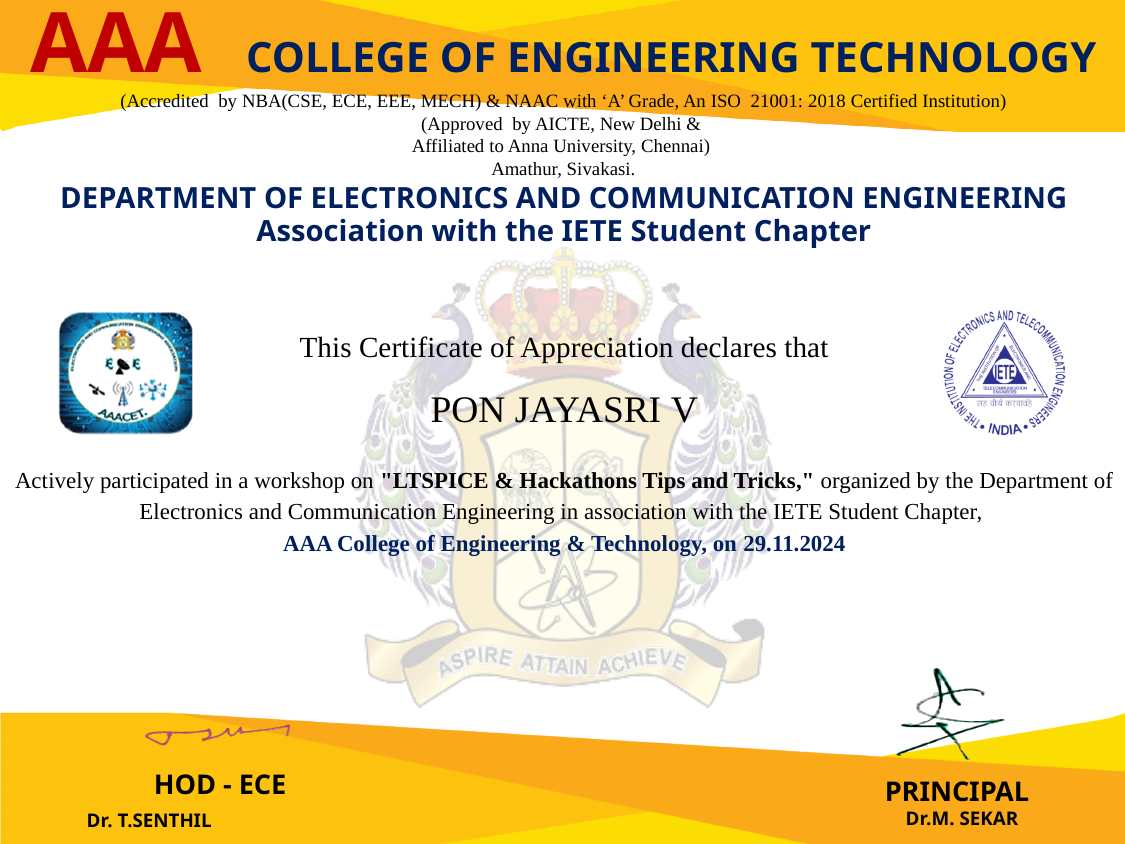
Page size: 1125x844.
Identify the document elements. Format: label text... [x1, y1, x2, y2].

text_box AAA COLLEGE OF ENGINEERING TECHNOLOGY (Accredited by NBA(CSE, ECE, EEE, MECH) & NAAC with ‘A’ Grade, An ISO 21001: 2018 Certified Institution) (Approved by AICTE, New Delhi & Affiliated to Anna University, Chennai) Amathur, Sivakasi. [1, 139, 1125, 174]
picture [0, 247, 1125, 844]
text_box This Certificate of Appreciation declares that PON JAYASRI V Actively participated in a workshop on "LTSPICE & Hackathons Tips and Tricks," organized by the Department of Electronics and Communication Engineering in association with the IETE Student Chapter, AAA College of Engineering & Technology, on 29.11.2024 [814, 285, 1125, 594]
picture [936, 303, 1072, 442]
picture [0, 0, 1125, 132]
text_box DEPARTMENT OF ELECTRONICS AND COMMUNICATION ENGINEERING Association with the IETE Student Chapter [1, 174, 1125, 256]
text_box This Certificate of Appreciation declares that PON JAYASRI V Actively participated in a workshop on "LTSPICE & Hackathons Tips and Tricks," organized by the Department of Electronics and Communication Engineering in association with the IETE Student Chapter, AAA College of Engineering & Technology, on 29.11.2024 [1, 285, 318, 594]
picture [57, 311, 193, 435]
